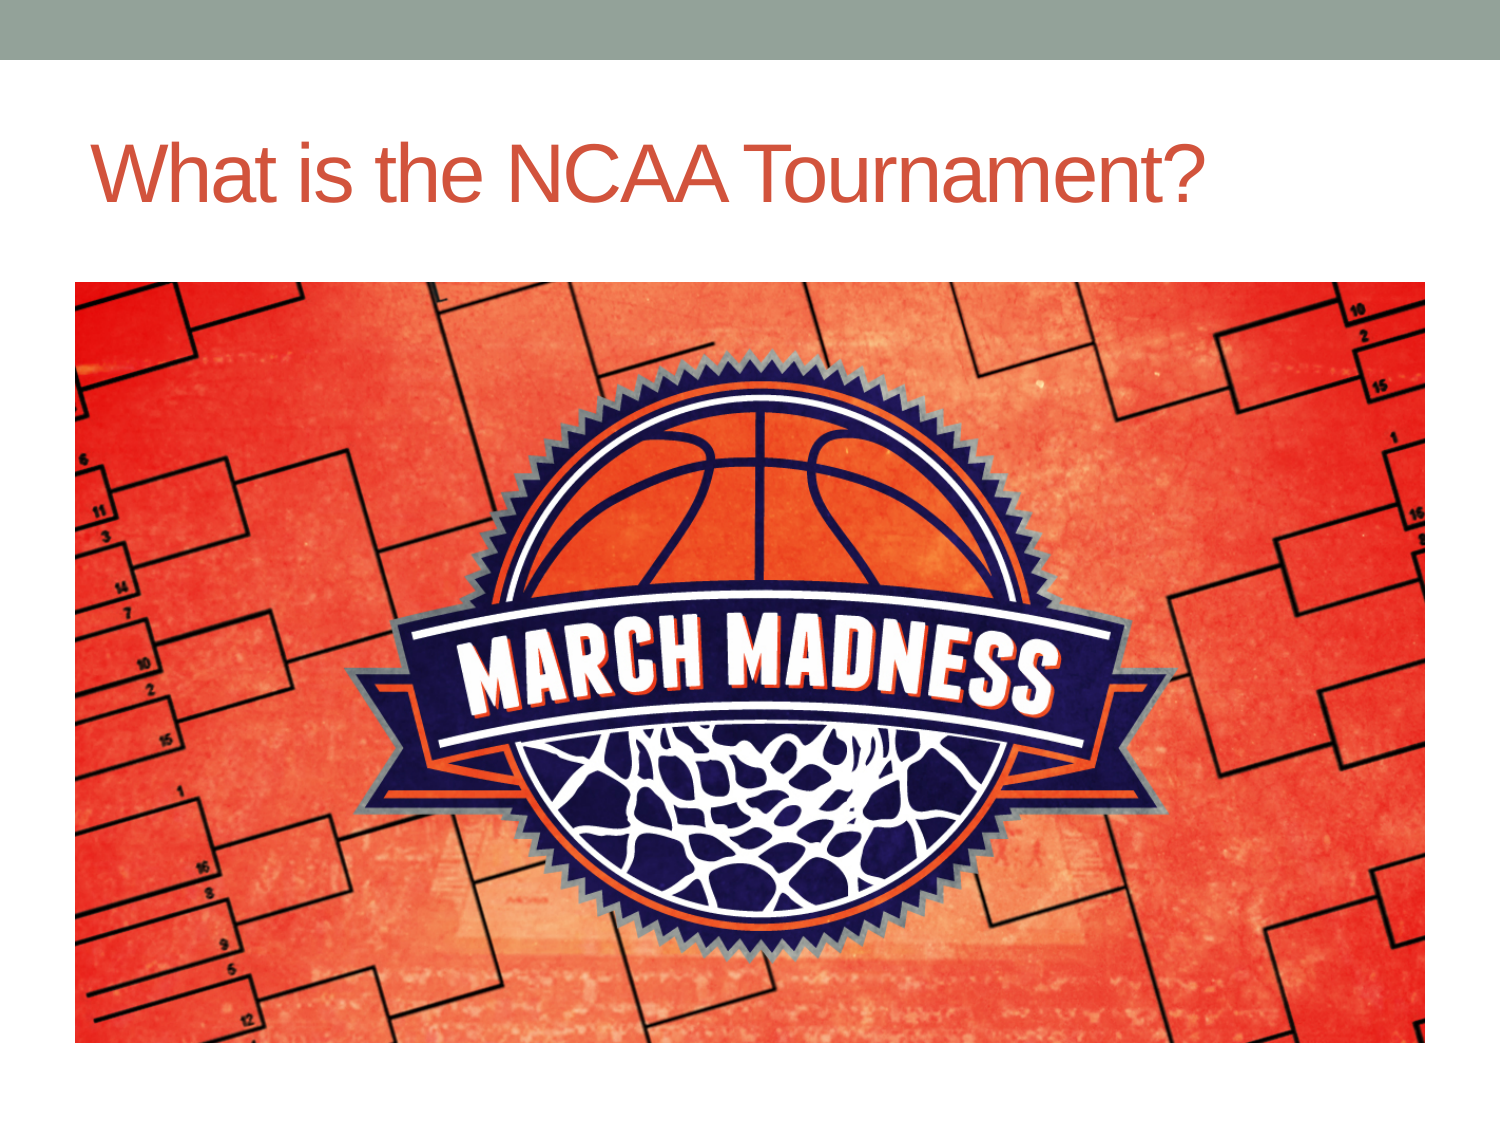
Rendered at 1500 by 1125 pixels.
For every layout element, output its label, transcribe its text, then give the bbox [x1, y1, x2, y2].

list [74, 282, 1426, 1043]
title What is the NCAA Tournament? [75, 87, 1425, 250]
